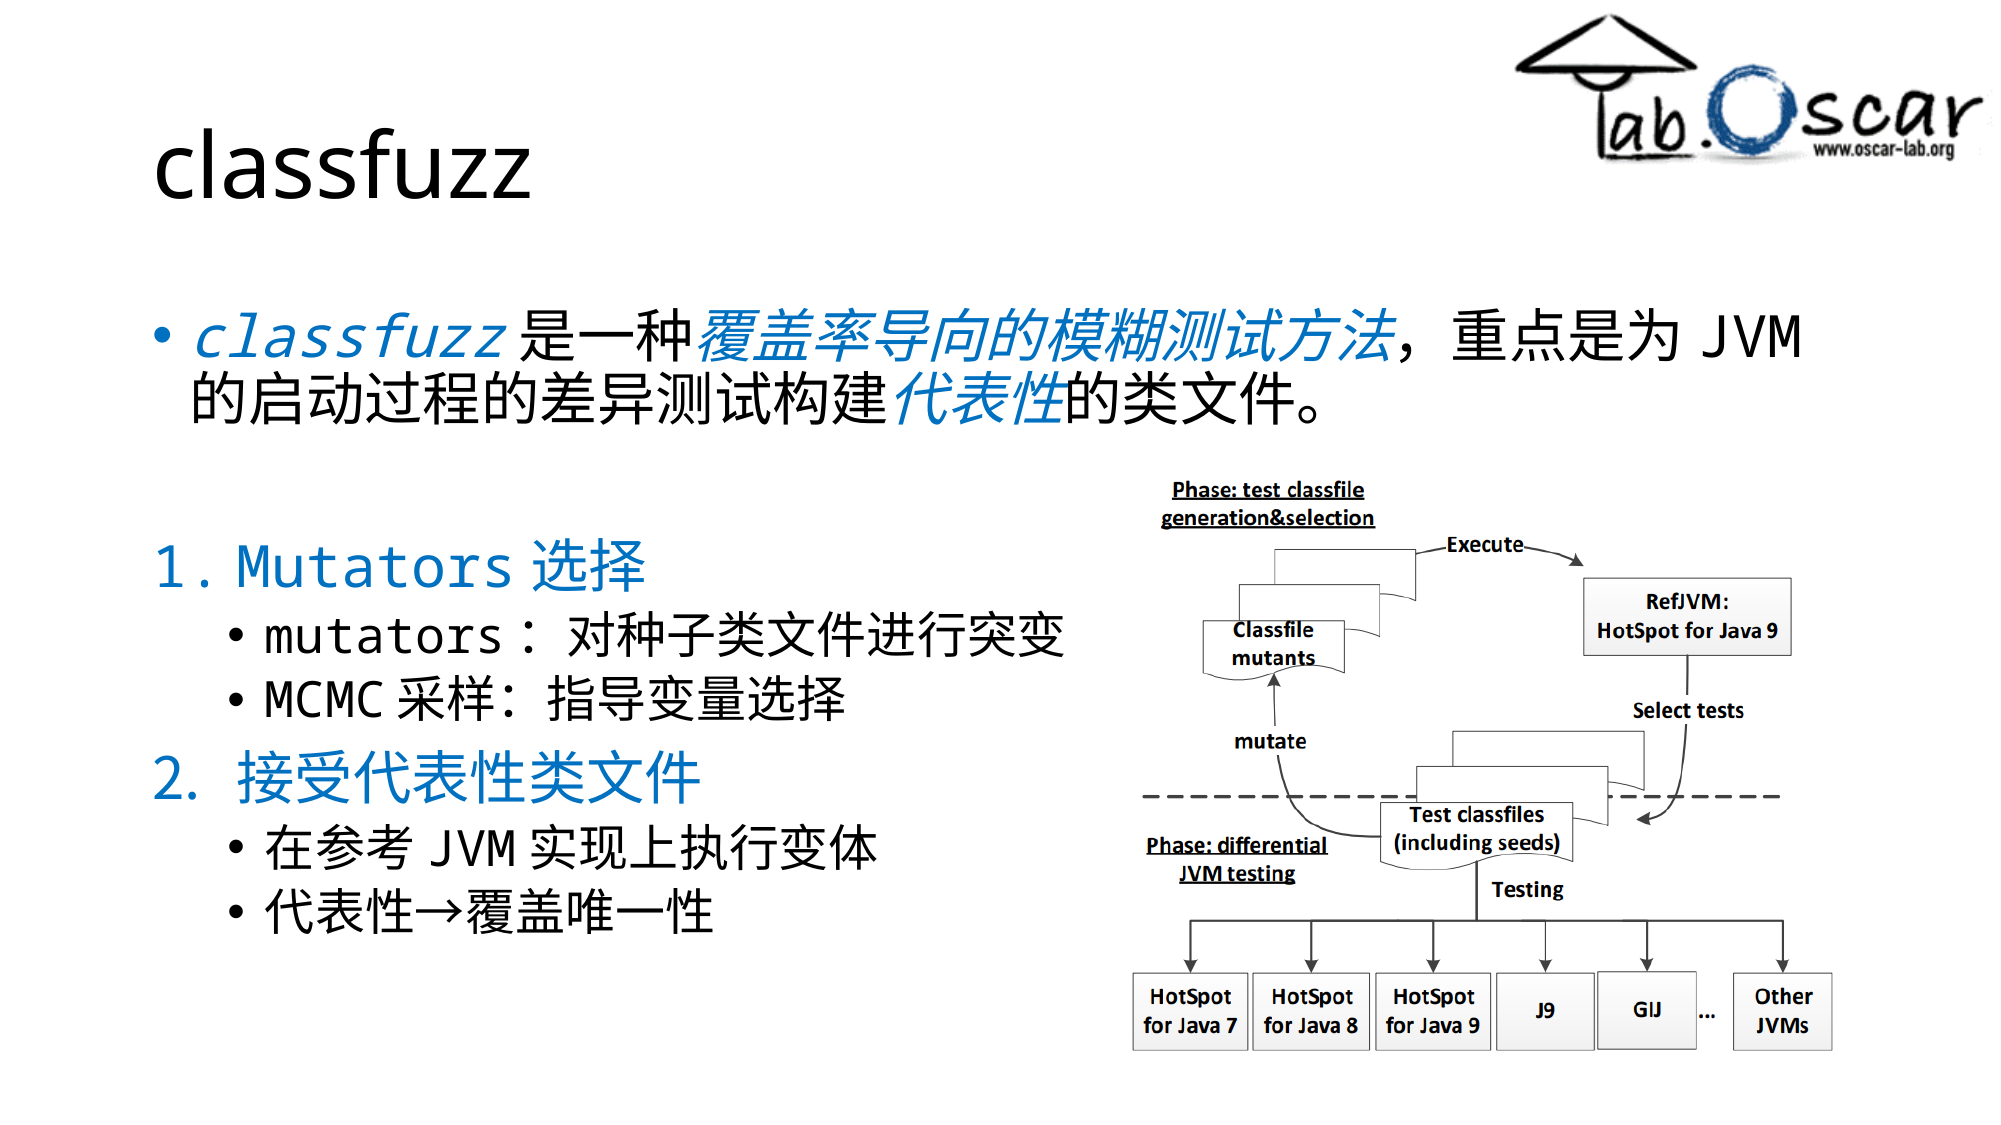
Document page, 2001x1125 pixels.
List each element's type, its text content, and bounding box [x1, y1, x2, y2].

picture [1108, 462, 1863, 1066]
picture [1512, 10, 2000, 177]
title classfuzz [137, 59, 1863, 278]
list classfuzz是一种覆盖率导向的模糊测试方法，重点是为JVM的启动过程的差异测试构建代表性的类文件。 Mutators选择 mutators：对种子类文件进行突变 MCMC采样：指导变量选择 接受代表性类文件 在参考JVM实现上执行变体 代表性→覆盖唯一性 [137, 299, 1863, 1014]
